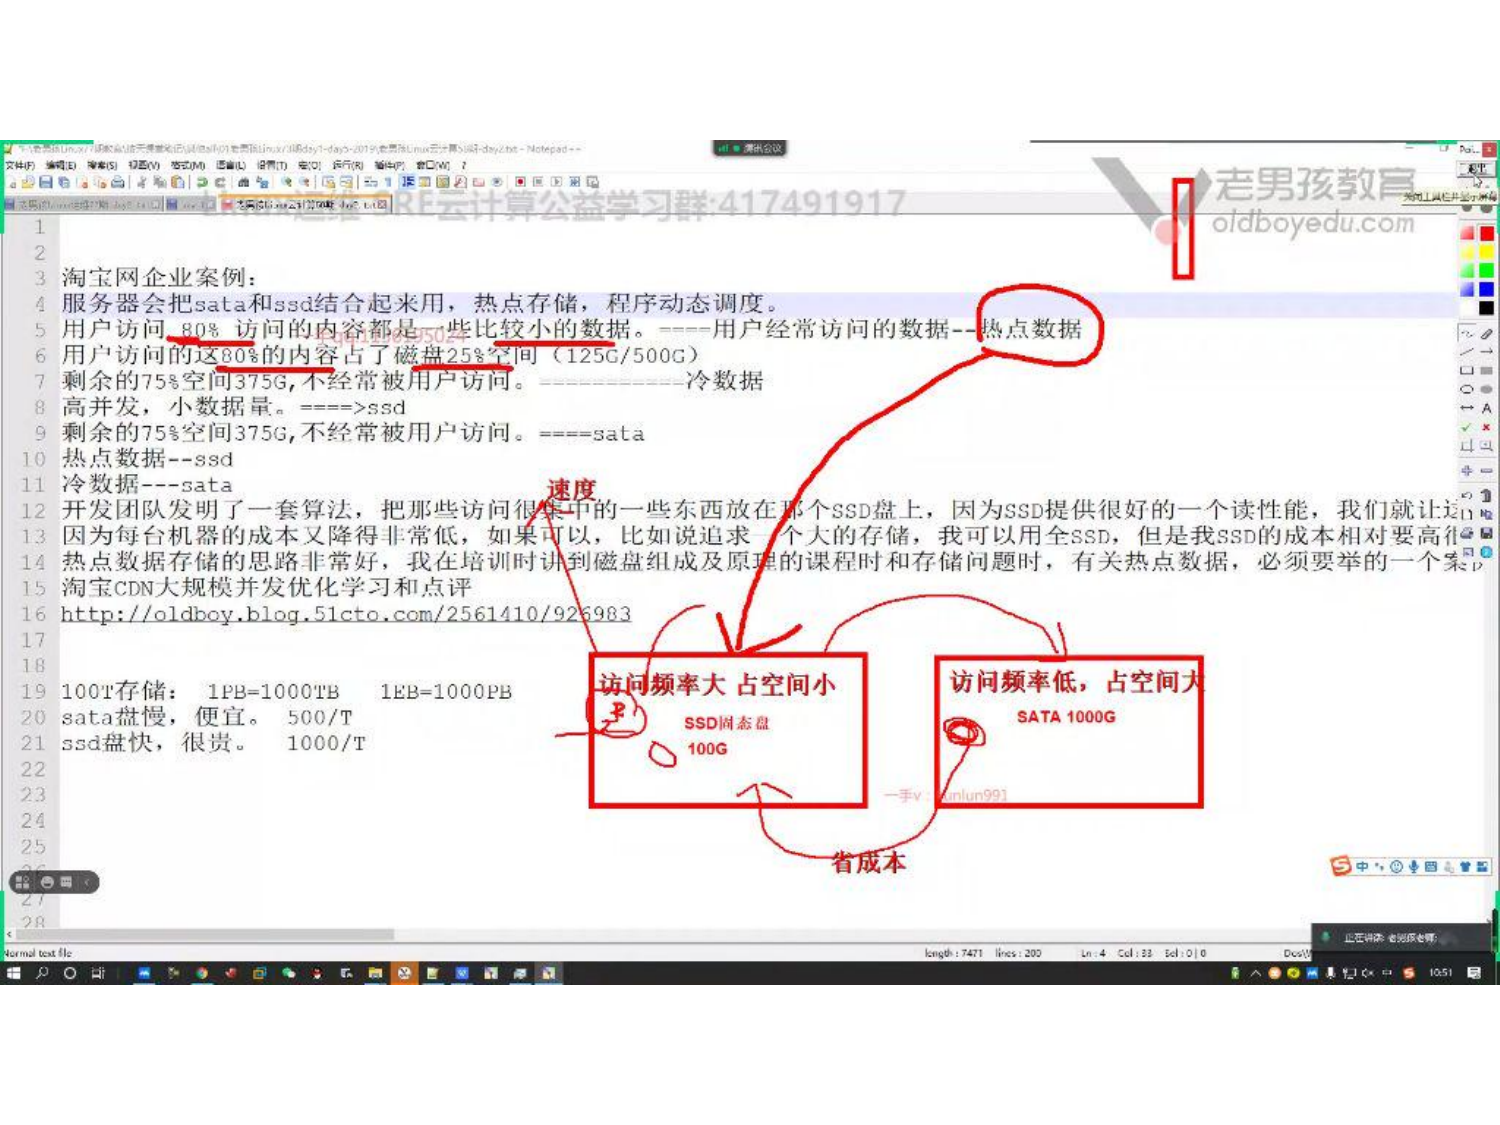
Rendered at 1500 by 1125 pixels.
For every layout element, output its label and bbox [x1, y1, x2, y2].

picture [0, 140, 1500, 985]
